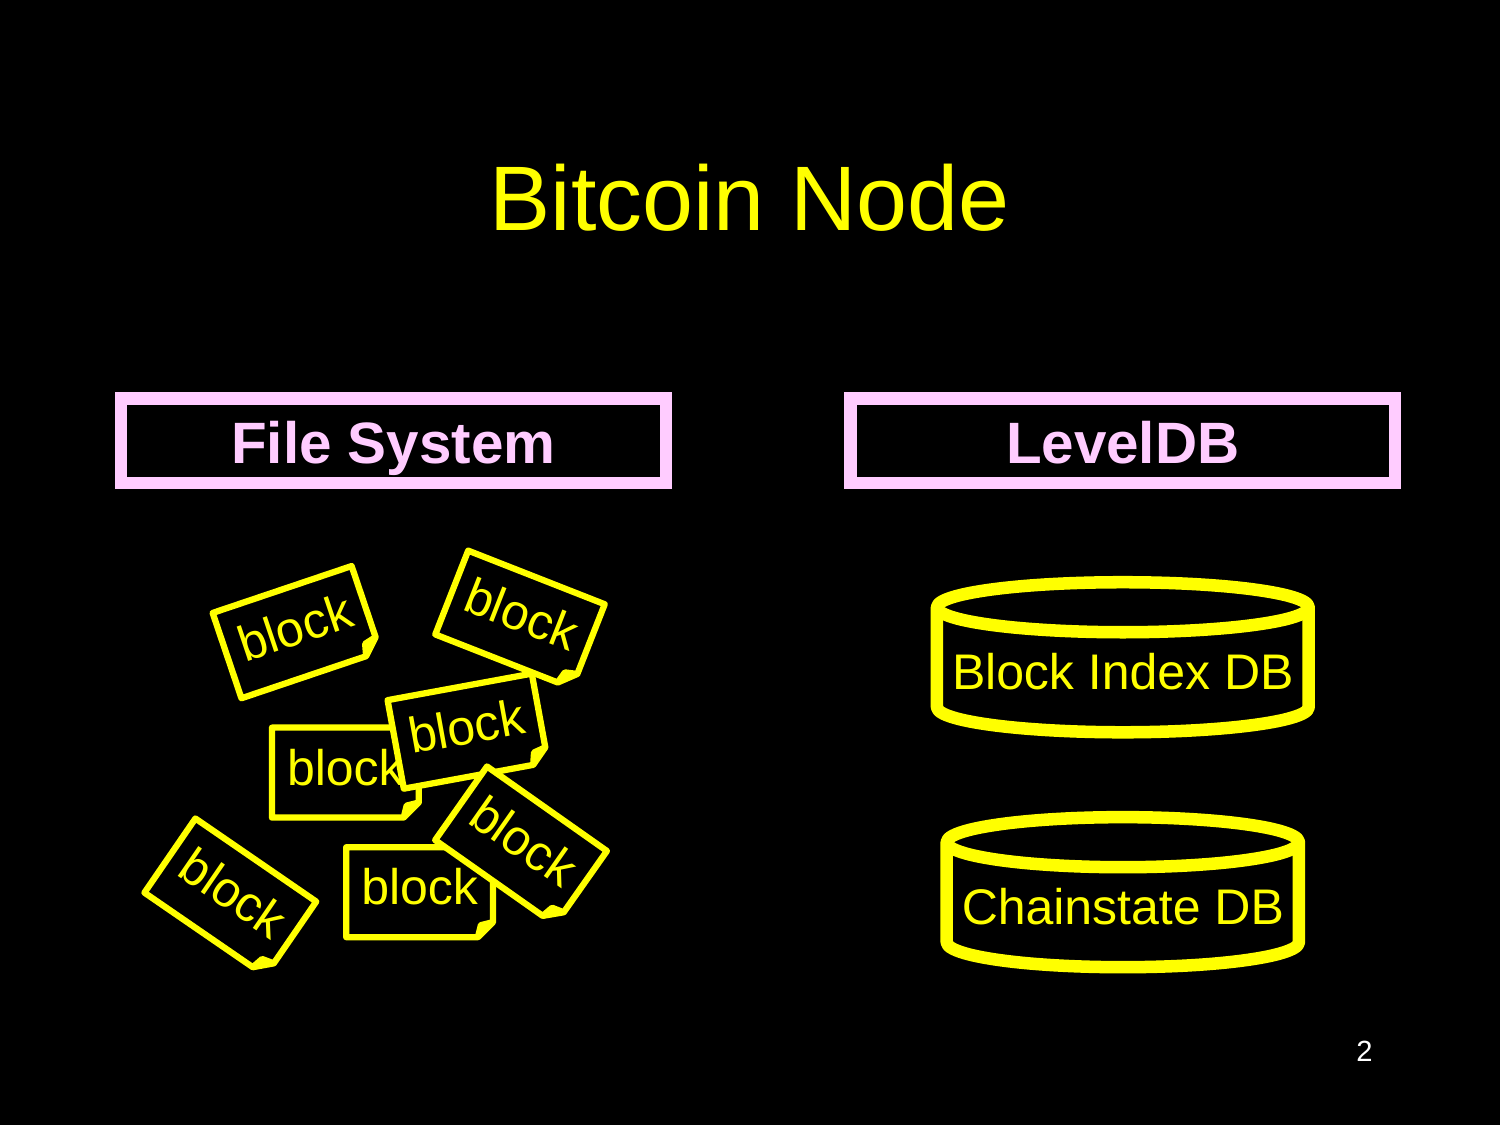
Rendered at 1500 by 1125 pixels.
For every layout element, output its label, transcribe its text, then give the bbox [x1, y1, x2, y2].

text_box block [435, 550, 605, 683]
title Bitcoin Node [112, 99, 1388, 288]
text_box block [346, 847, 493, 938]
text_box Block Index DB [936, 582, 1309, 733]
text_box block [387, 673, 546, 789]
text_box File System [121, 398, 666, 483]
text_box block [271, 727, 419, 818]
text_box Chainstate DB [946, 817, 1299, 968]
text_box LevelDB [850, 398, 1396, 483]
text_box block [435, 766, 607, 916]
slide_number 2 [1074, 1024, 1388, 1101]
text_box block [144, 818, 317, 968]
text_box block [212, 566, 376, 699]
